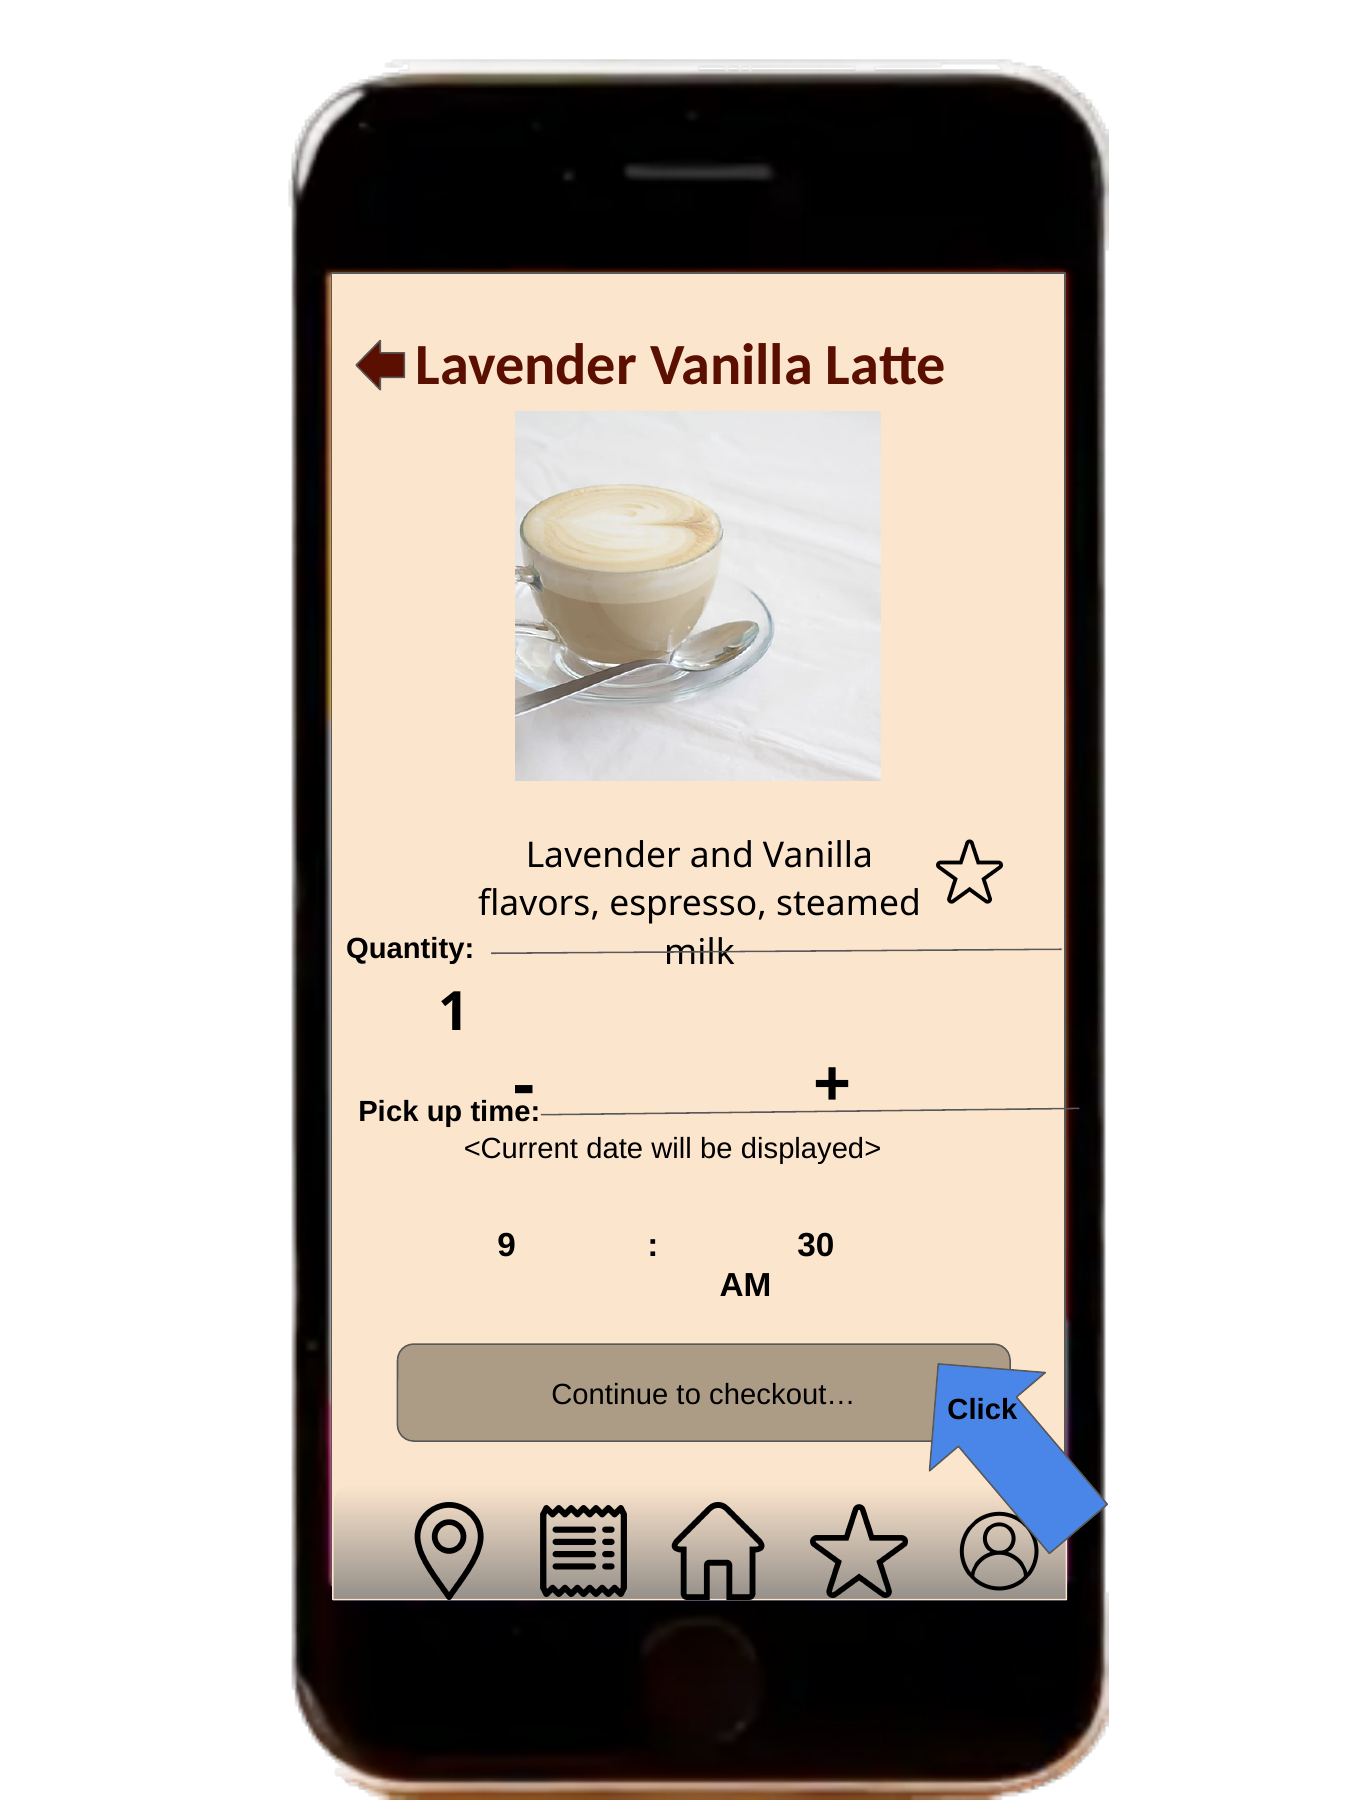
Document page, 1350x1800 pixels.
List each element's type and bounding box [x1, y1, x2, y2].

text_box [490, 948, 1062, 954]
picture [287, 57, 1109, 1800]
text_box [540, 1108, 1080, 1115]
